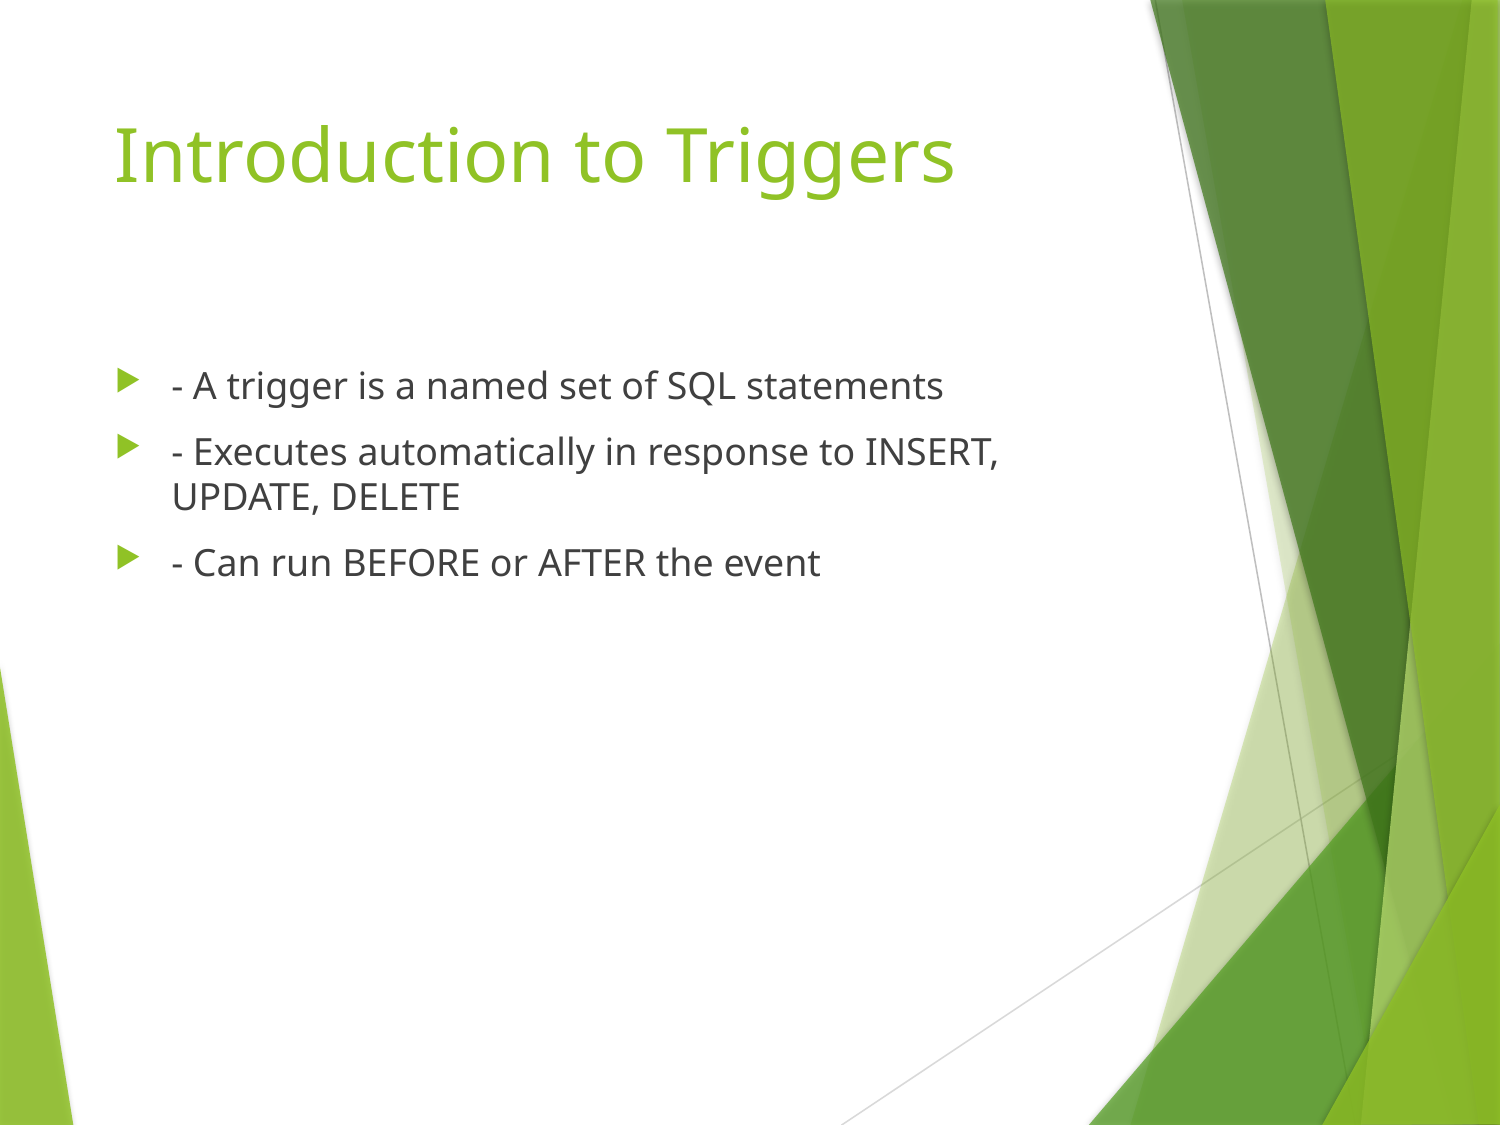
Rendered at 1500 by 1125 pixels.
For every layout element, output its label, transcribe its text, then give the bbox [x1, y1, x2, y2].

title Introduction to Triggers [99, 99, 1142, 317]
list - A trigger is a named set of SQL statements - Executes automatically in response to INSERT, UPDATE, DELETE - Can run BEFORE or AFTER the event [99, 354, 1142, 992]
